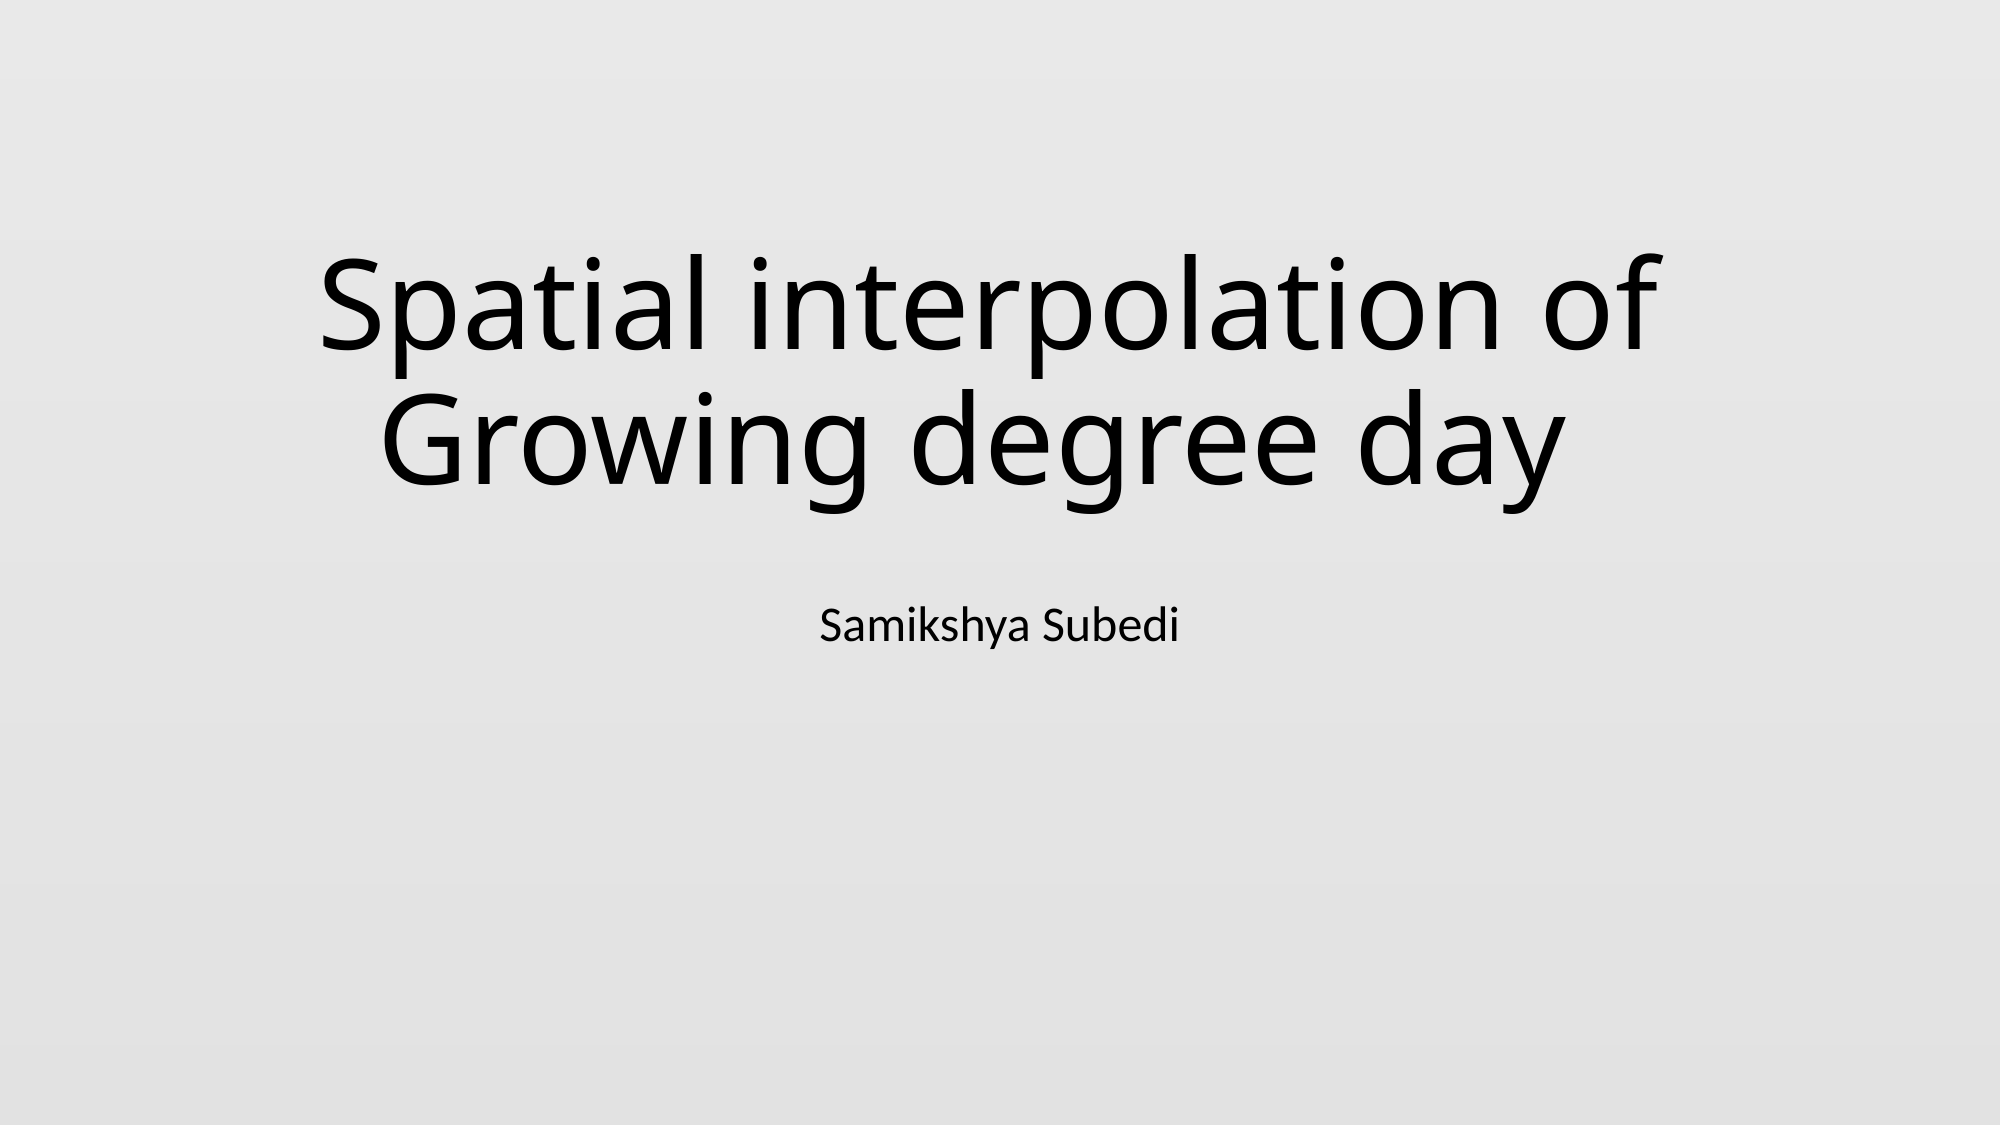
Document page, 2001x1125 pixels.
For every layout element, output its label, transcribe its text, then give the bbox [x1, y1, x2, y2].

title Spatial interpolation of Growing degree day [238, 127, 1739, 520]
subtitle Samikshya Subedi [249, 590, 1750, 863]
